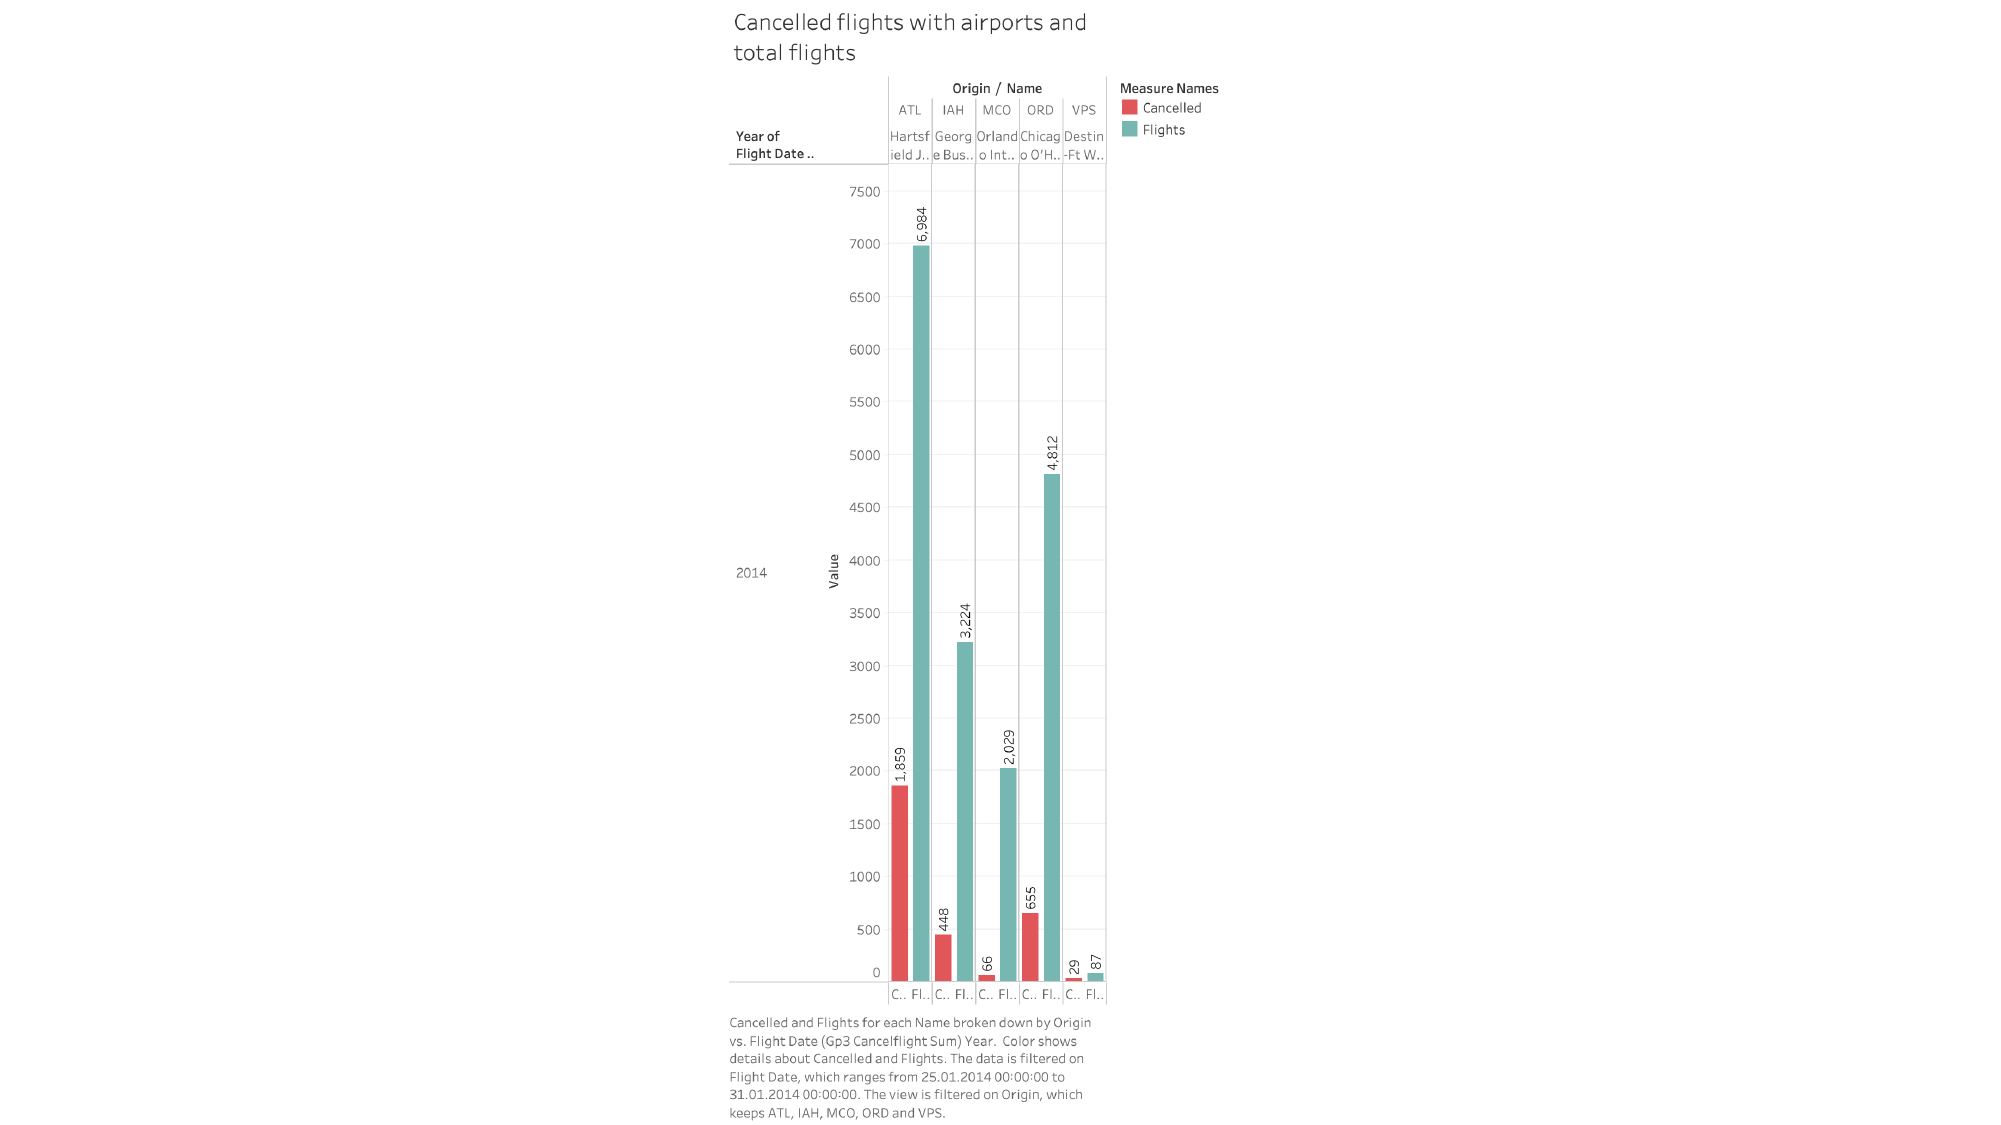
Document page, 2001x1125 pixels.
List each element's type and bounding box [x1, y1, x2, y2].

picture [729, 0, 1271, 1125]
